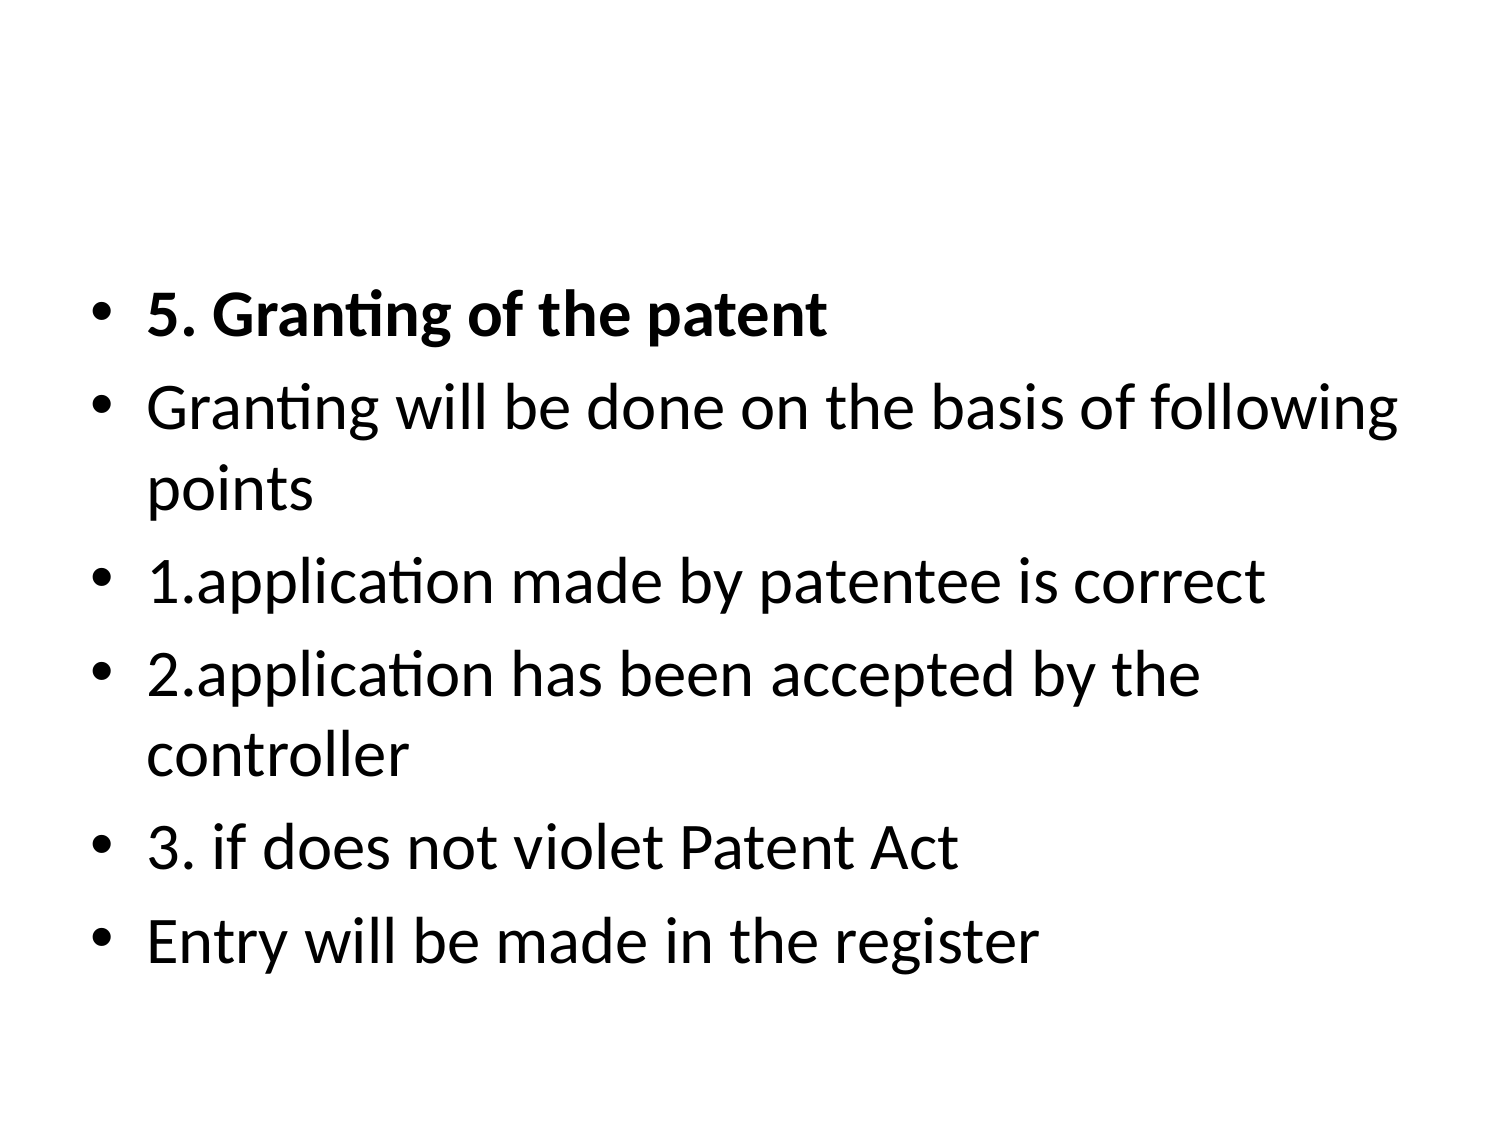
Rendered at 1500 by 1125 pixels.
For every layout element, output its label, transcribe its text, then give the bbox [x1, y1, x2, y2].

list 5. Granting of the patent Granting will be done on the basis of following points 1.application made by patentee is correct 2.application has been accepted by the controller 3. if does not violet Patent Act Entry will be made in the register [75, 262, 1425, 1005]
